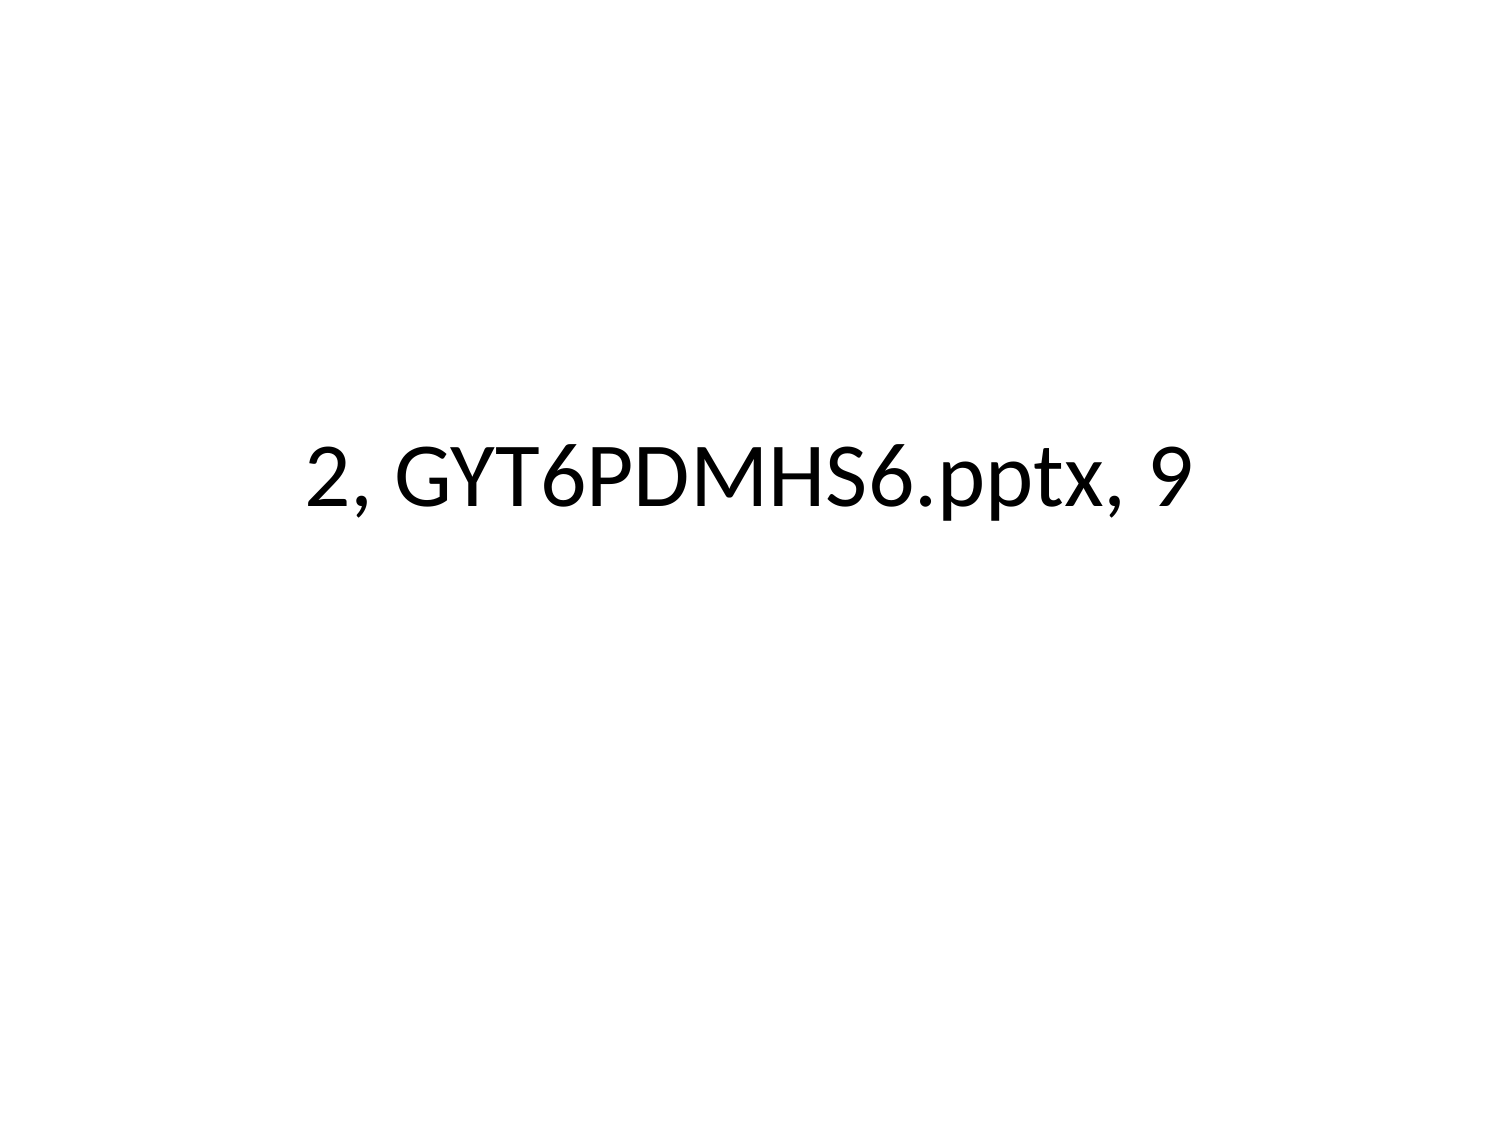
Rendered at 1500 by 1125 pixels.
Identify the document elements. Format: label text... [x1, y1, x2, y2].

title 2, GYT6PDMHS6.pptx, 9 [112, 349, 1388, 591]
